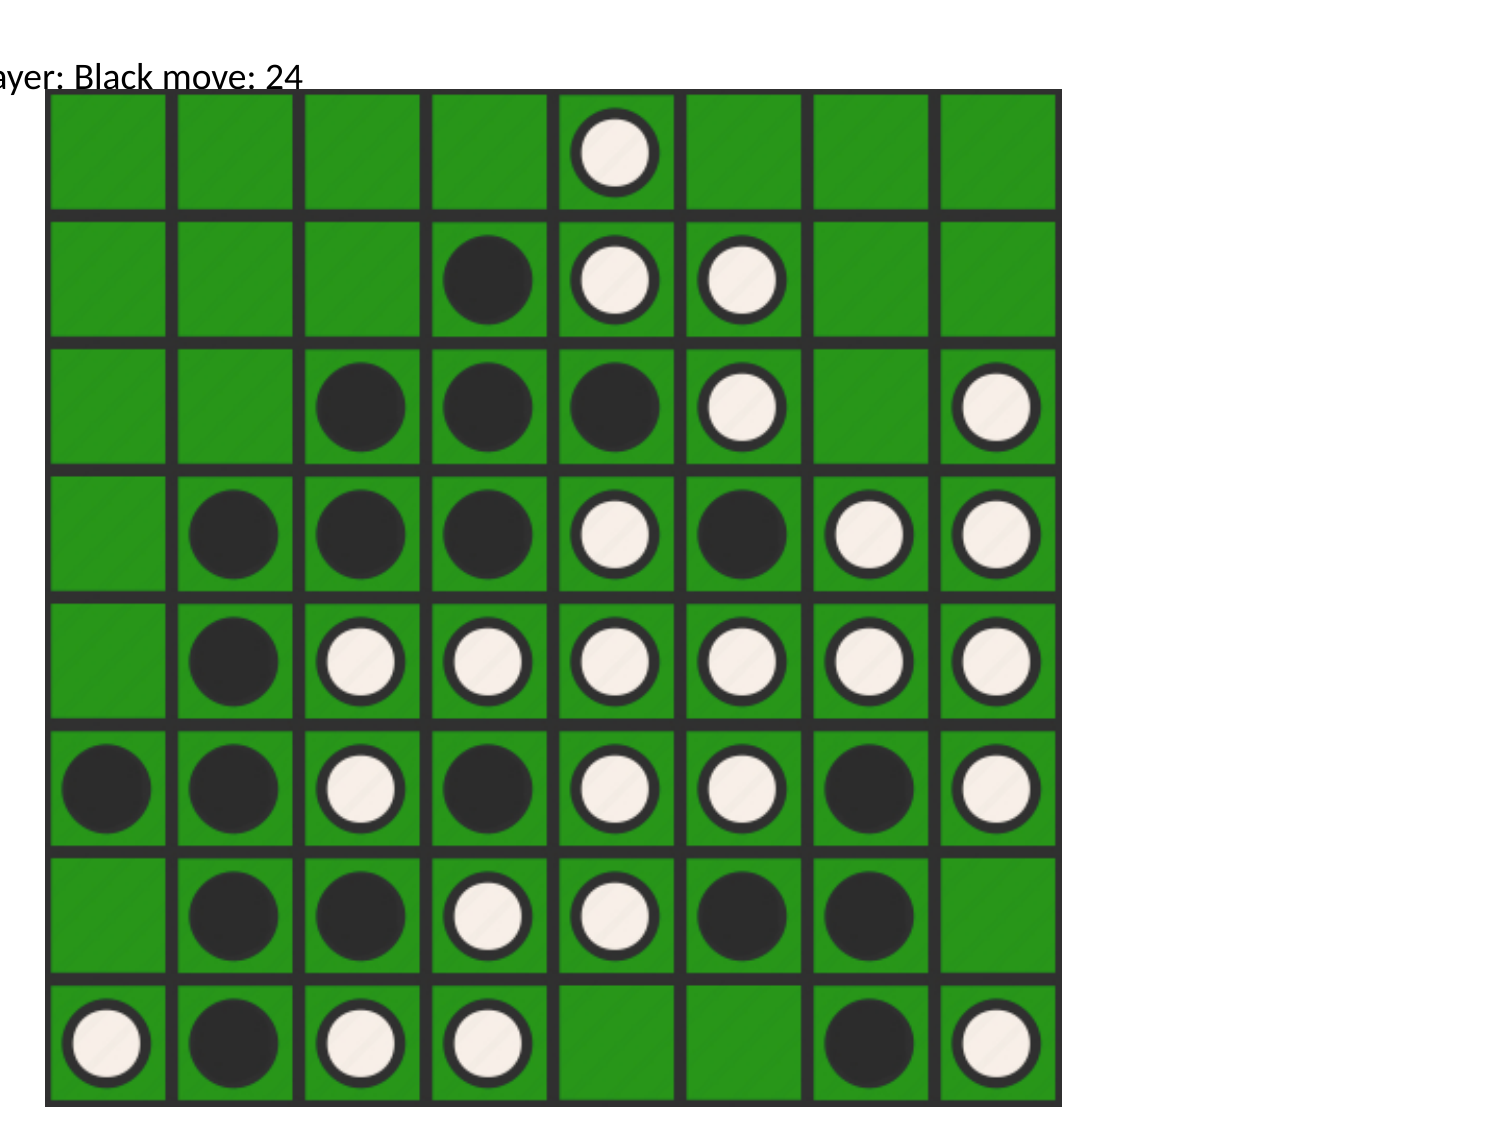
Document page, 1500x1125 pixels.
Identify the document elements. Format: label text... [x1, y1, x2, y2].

picture [44, 89, 1062, 1107]
text_box turn: 39 player: Black move: 24 [0, 44, 319, 105]
